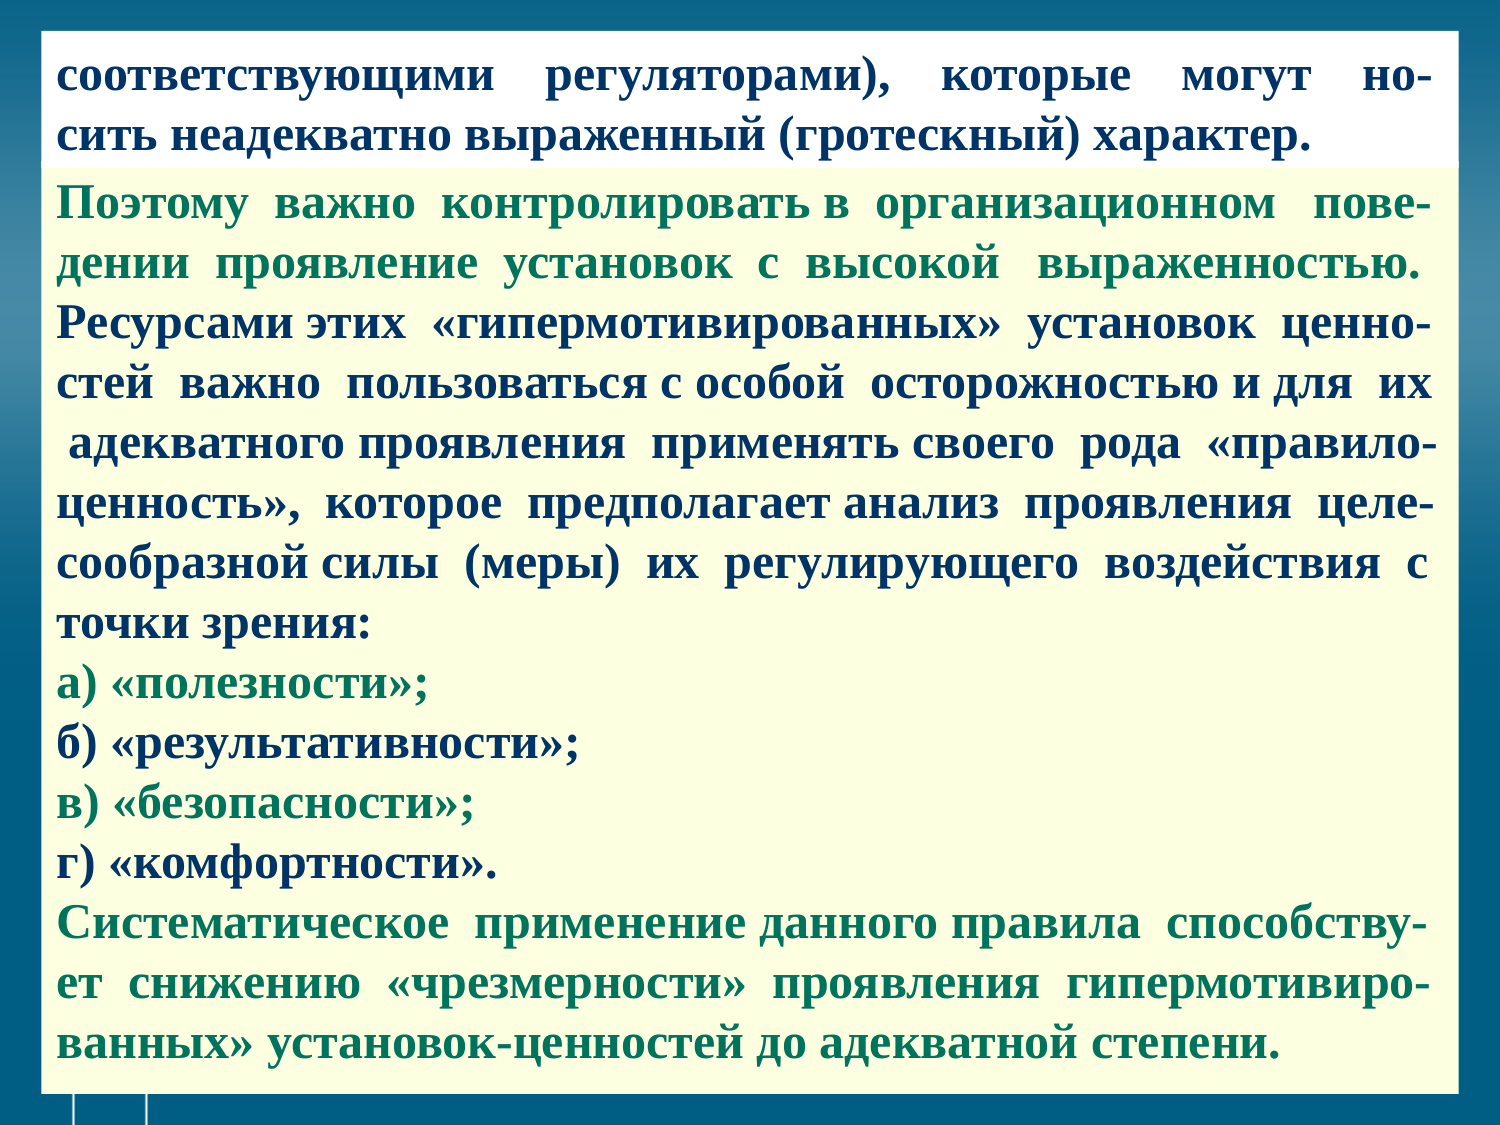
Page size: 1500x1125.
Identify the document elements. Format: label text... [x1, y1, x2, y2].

picture [0, 11, 1500, 578]
title соответствующими регуляторами), которые могут но-сить неадекватно выраженный (гротескный) характер. [41, 30, 1459, 169]
list Поэтому важно контролировать в организационном пове-дении проявление установок с высокой выраженностью. Ресурсами этих «гипермотивированных» установок ценно-стей важно пользоваться с особой осторожностью и для их адекватного проявления применять своего рода «правило-ценность», которое предполагает анализ проявления целе-сообразной силы (меры) их регулирующего воздействия с точки зрения: а) «полезности»; б) «результативности»; в) «безопасности»; г) «комфортности». Систематическое применение данного правила способству-ет снижению «чрезмерности» проявления гипермотивиро-ванных» установок-ценностей до адекватной степени. [41, 169, 1459, 1095]
